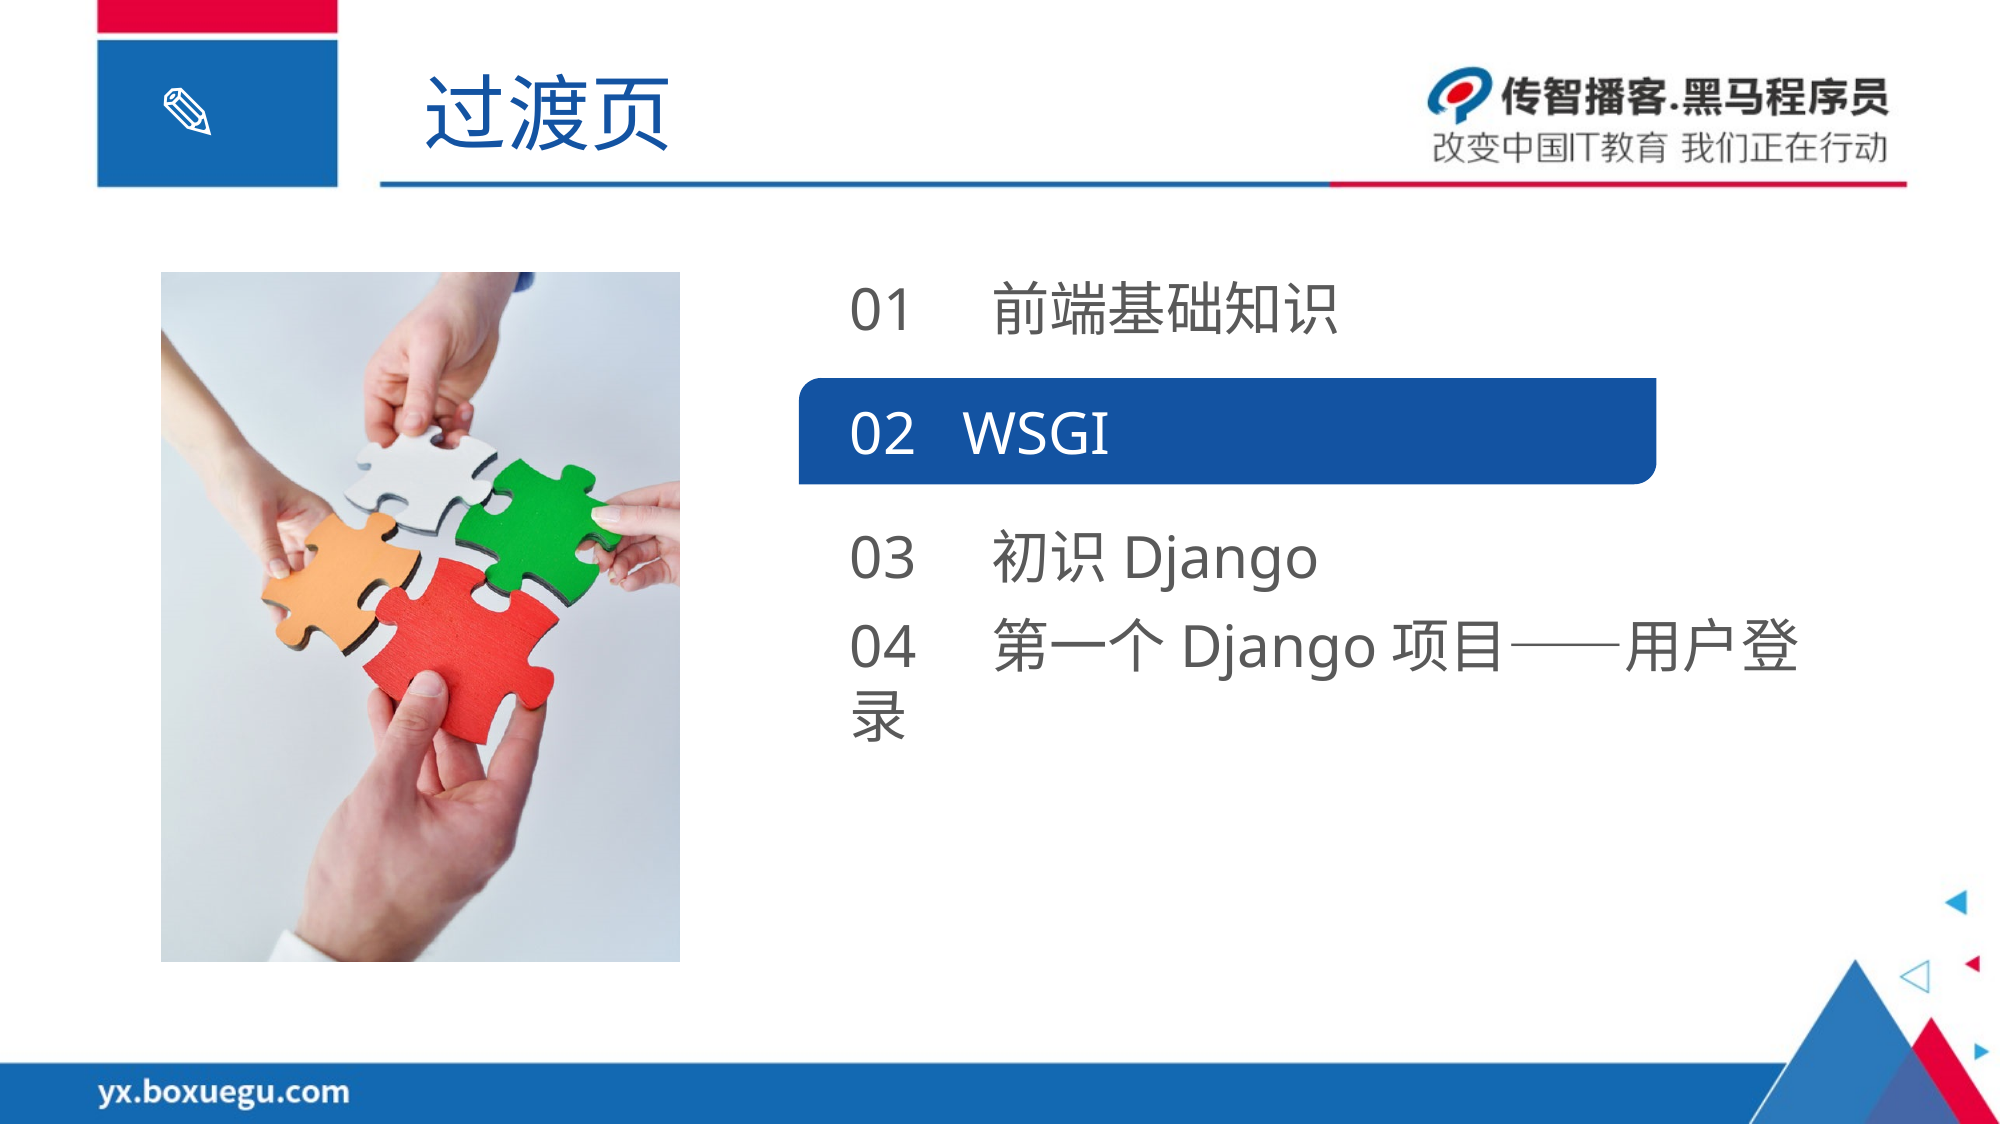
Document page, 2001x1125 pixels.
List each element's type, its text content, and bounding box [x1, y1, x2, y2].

text_box 04 第一个Django项目——用户登录 [849, 608, 1805, 749]
text_box 03 初识Django [849, 519, 1657, 590]
text_box 过渡页 [409, 53, 899, 169]
text_box [797, 376, 1658, 486]
picture [0, 0, 2000, 1124]
text_box 01 前端基础知识 [849, 272, 1657, 343]
text_box 02 WSGI [849, 395, 1657, 467]
